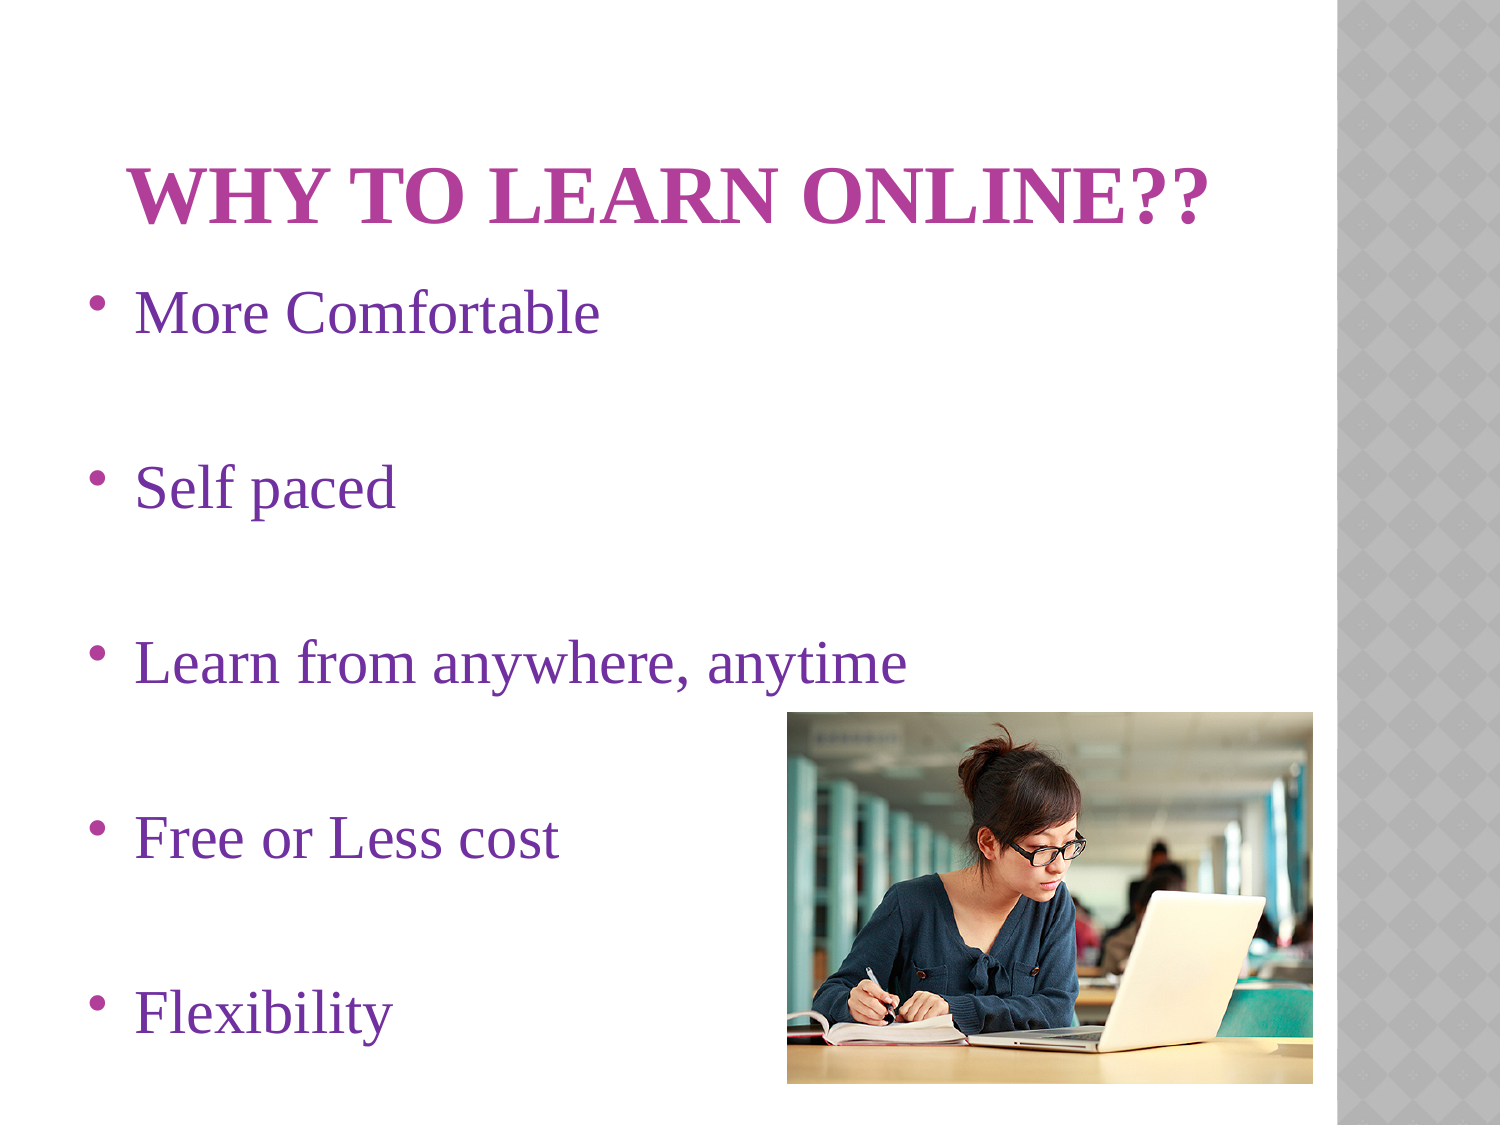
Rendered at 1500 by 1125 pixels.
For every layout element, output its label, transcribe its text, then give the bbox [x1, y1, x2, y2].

title WHY TO LEARN ONLINE?? [75, 52, 1263, 240]
list More Comfortable Self paced Learn from anywhere, anytime Free or Less cost Flexibility [75, 264, 1263, 1059]
picture [786, 712, 1313, 1084]
